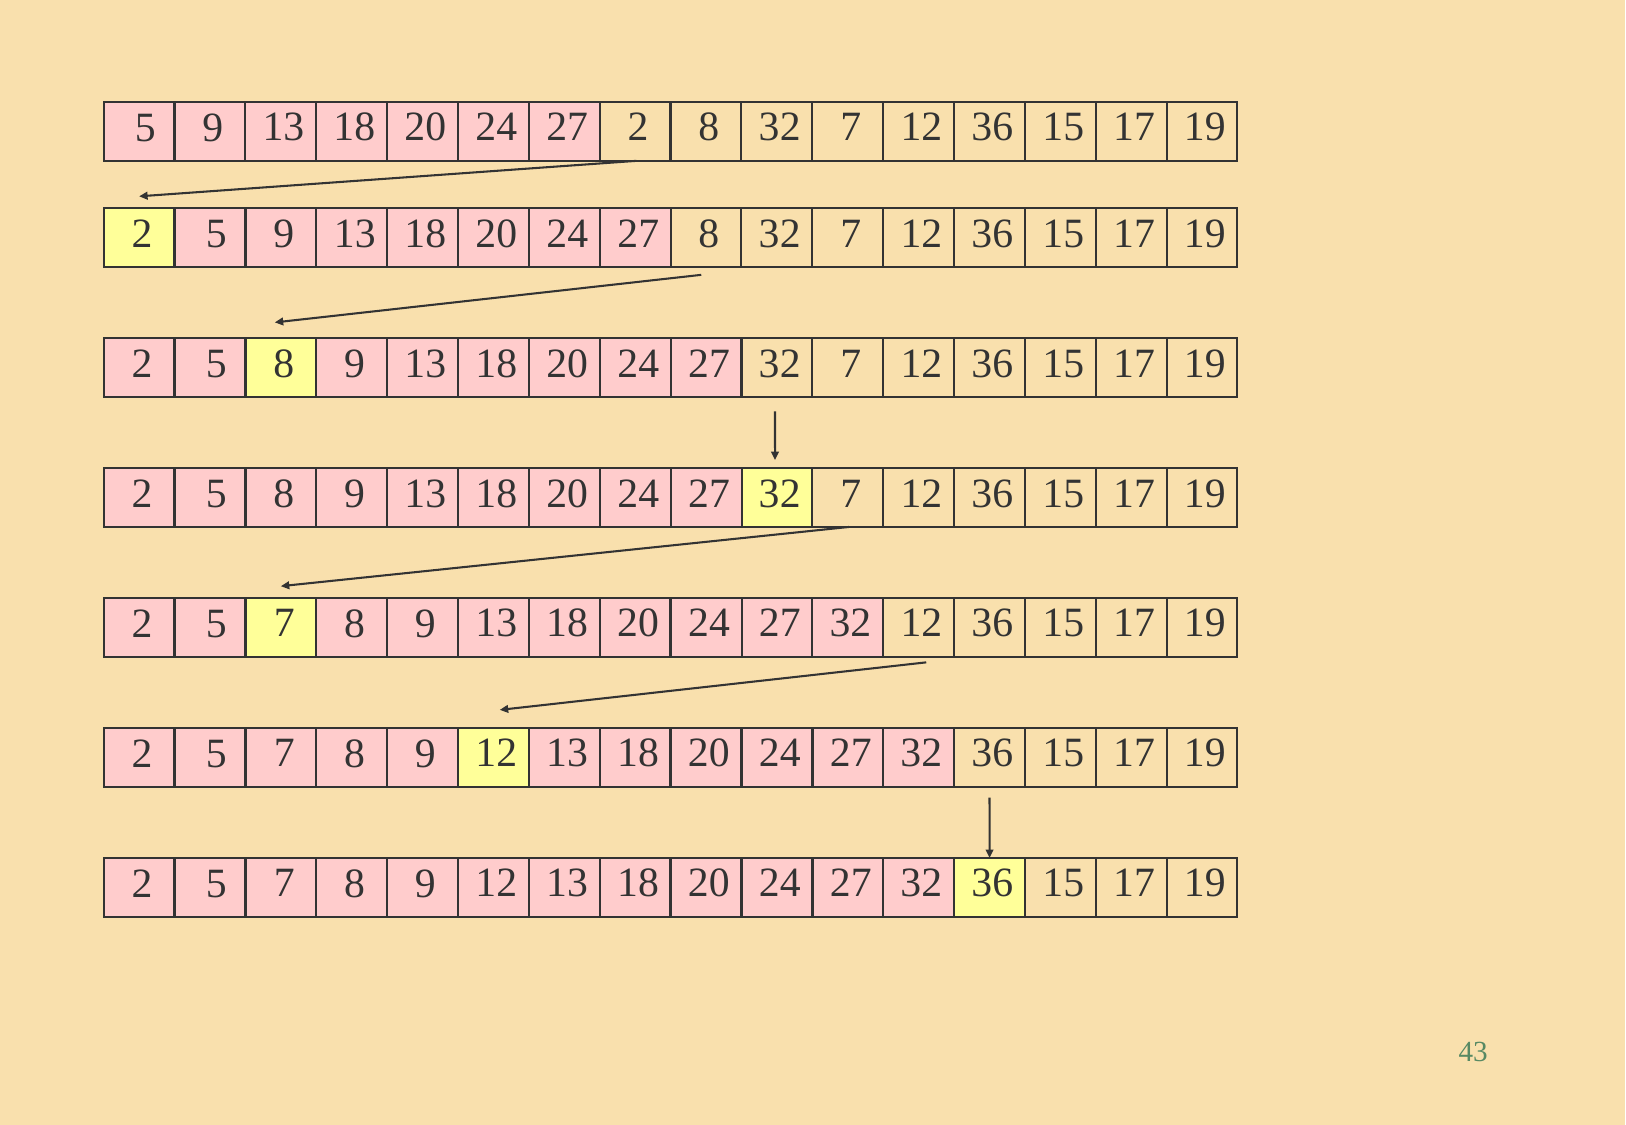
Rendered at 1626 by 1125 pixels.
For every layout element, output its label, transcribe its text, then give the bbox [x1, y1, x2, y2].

text_box [274, 276, 692, 326]
text_box [280, 536, 764, 590]
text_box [103, 467, 1242, 528]
text_box [770, 412, 780, 460]
text_box [139, 169, 524, 200]
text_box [103, 207, 1242, 268]
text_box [103, 101, 1242, 162]
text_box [103, 857, 1242, 918]
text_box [103, 597, 1242, 658]
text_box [103, 727, 1242, 788]
slide_number 43 [1164, 1024, 1504, 1101]
text_box [499, 665, 904, 714]
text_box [103, 337, 1242, 398]
text_box [985, 798, 994, 856]
